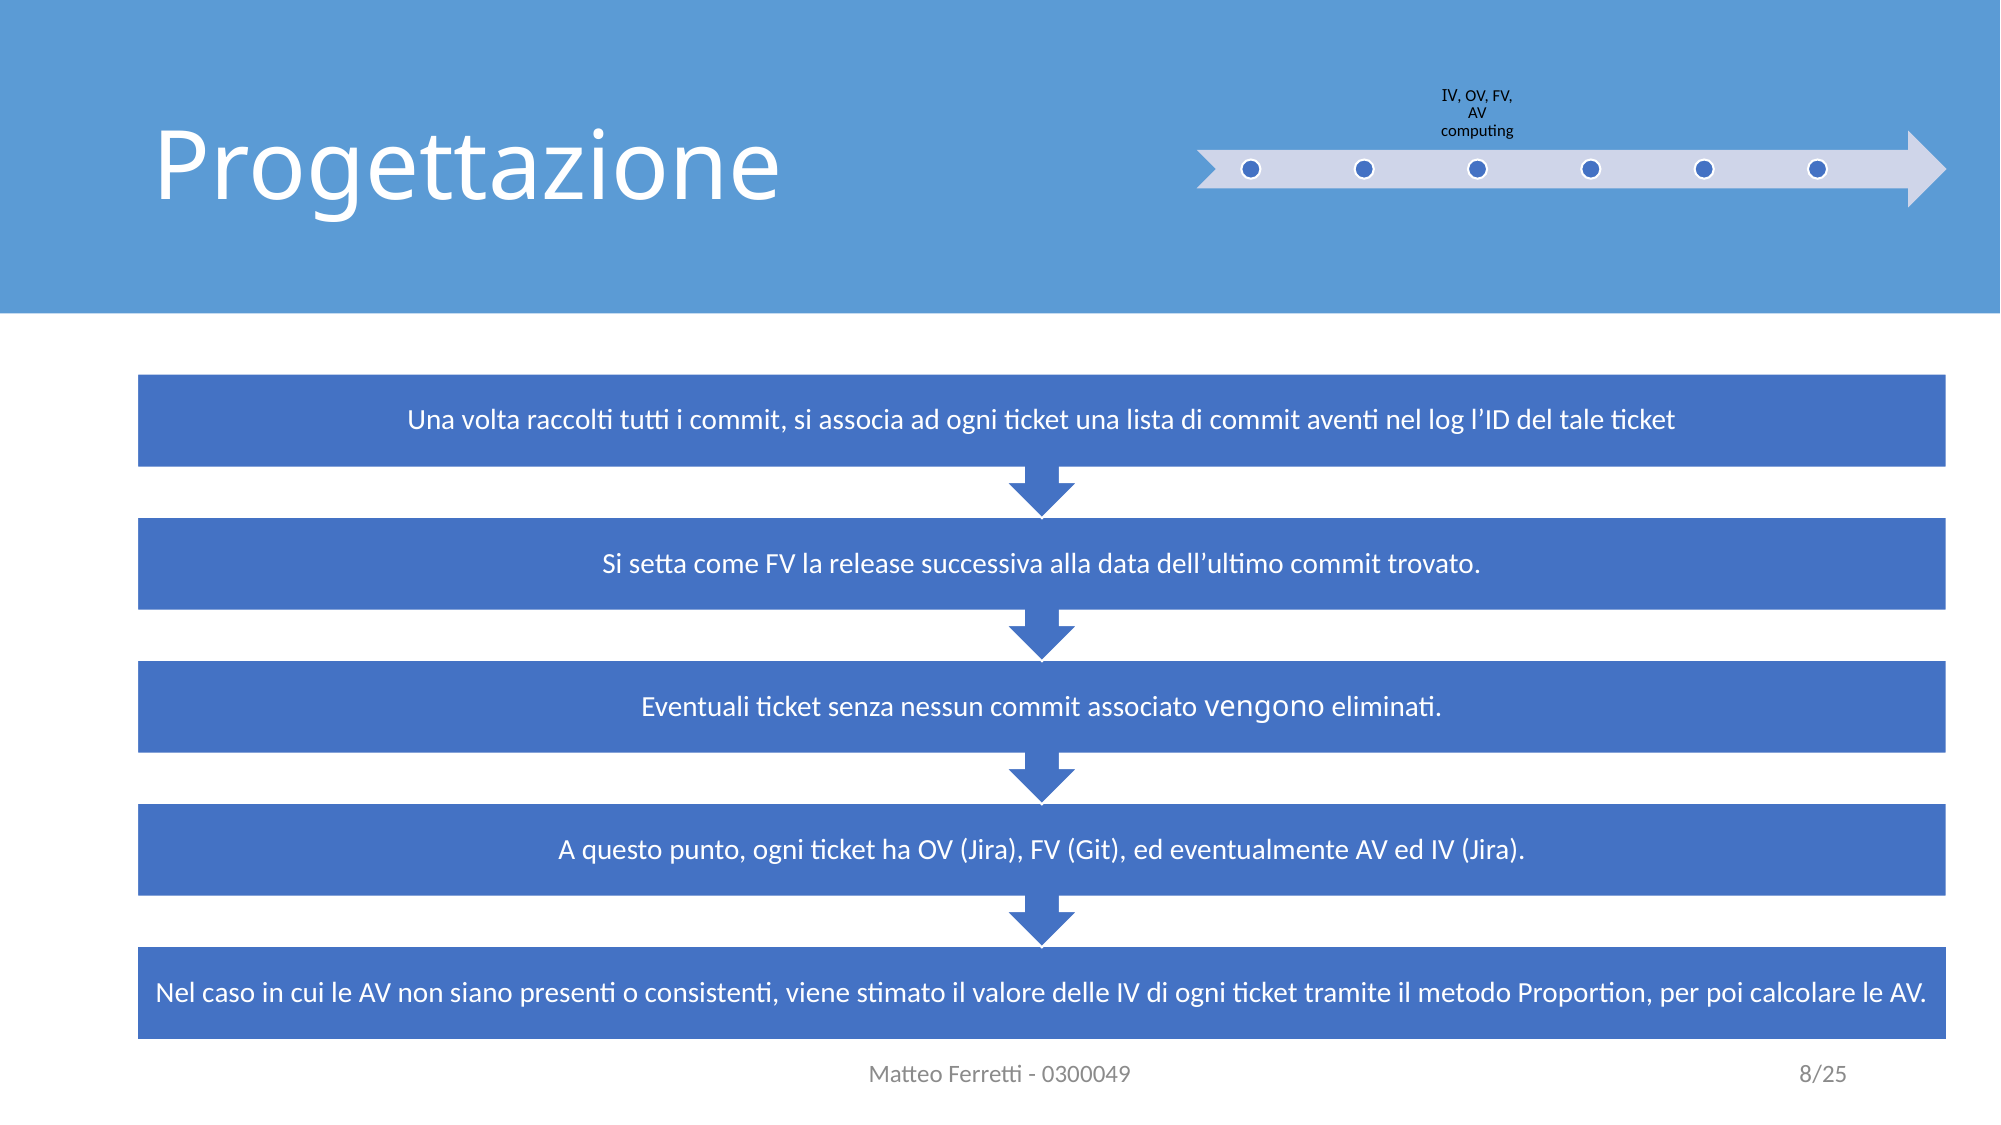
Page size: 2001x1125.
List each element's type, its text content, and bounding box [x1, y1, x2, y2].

title Progettazione [137, 59, 1863, 278]
footer Matteo Ferretti - 0300049 [662, 1042, 1338, 1103]
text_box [1196, 73, 1947, 266]
text_box [0, 0, 2000, 314]
slide_number 8/25 [1412, 1042, 1863, 1103]
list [137, 373, 1947, 1040]
